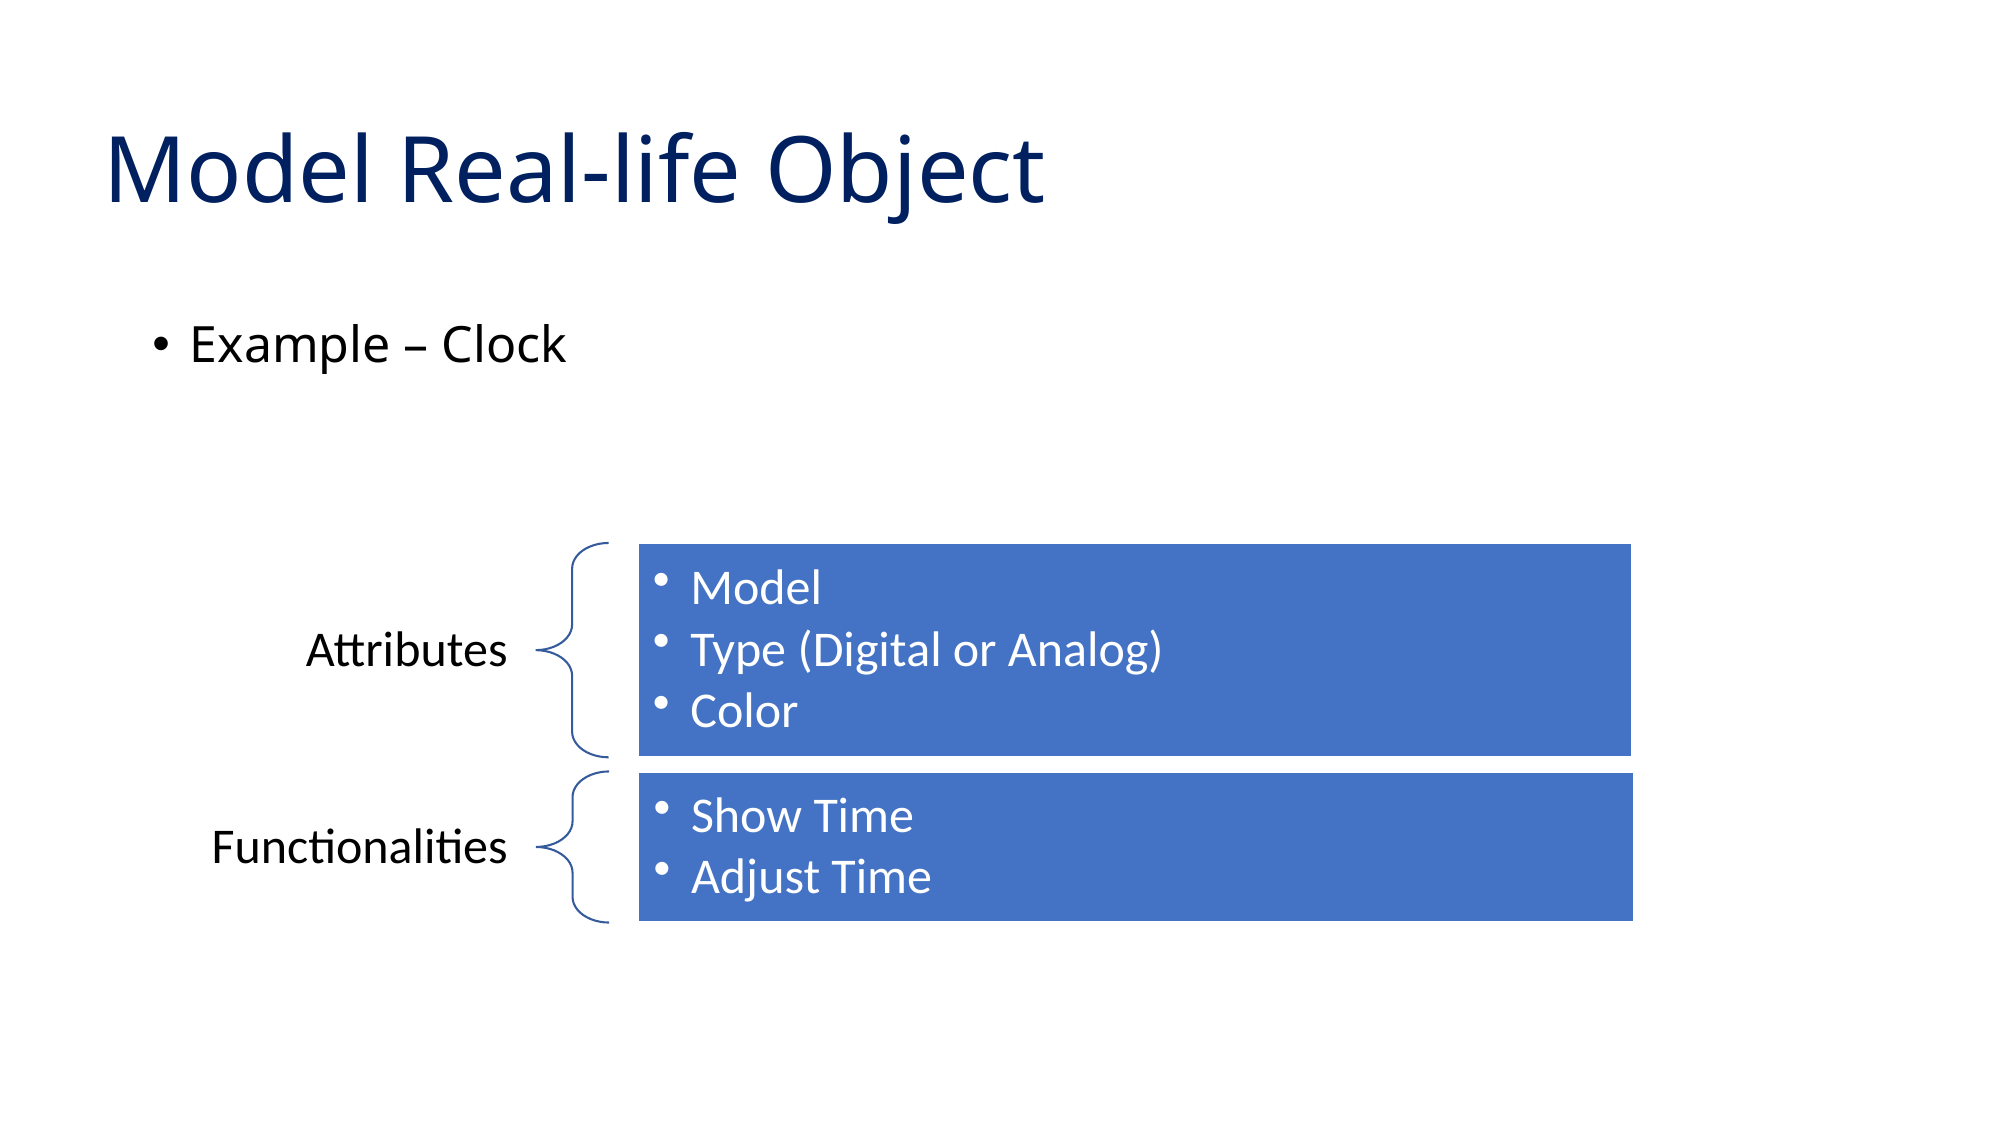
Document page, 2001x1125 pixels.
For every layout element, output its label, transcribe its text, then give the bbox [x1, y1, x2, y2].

list Example – Clock [137, 311, 1863, 951]
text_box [169, 401, 1634, 1065]
title Model Real-life Object [88, 64, 1814, 282]
